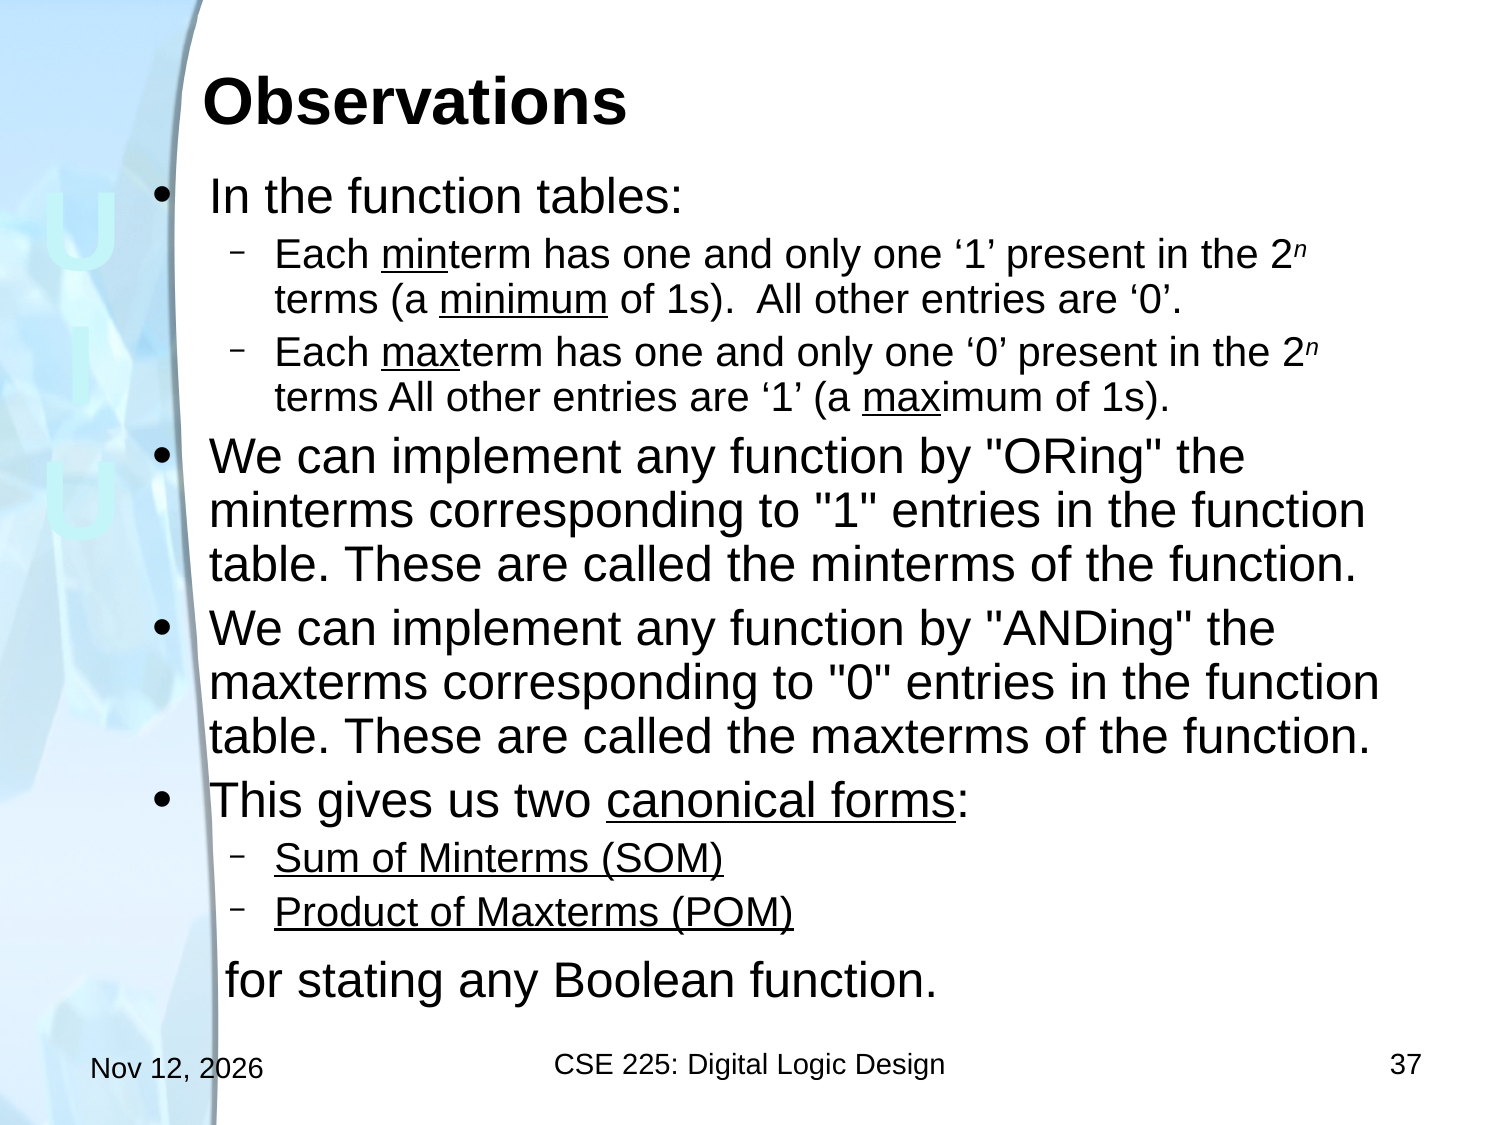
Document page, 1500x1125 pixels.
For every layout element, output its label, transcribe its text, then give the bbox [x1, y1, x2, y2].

footer CSE 225: Digital Logic Design [450, 1037, 1050, 1116]
list In the function tables: Each minterm has one and only one ‘1’ present in the 2n terms (a minimum of 1s). All other entries are ‘0’. Each maxterm has one and only one ‘0’ present in the 2n terms All other entries are ‘1’ (a maximum of 1s). We can implement any function by "ORing" the minterms corresponding to "1" entries in the function table. These are called the minterms of the function. We can implement any function by "ANDing" the maxterms corresponding to "0" entries in the function table. These are called the maxterms of the function. This gives us two canonical forms: Sum of Minterms (SOM) Product of Maxterms (POM) for stating any Boolean function. [137, 162, 1413, 892]
picture [0, 0, 1500, 1125]
slide_number 30-Sep-13 [75, 1041, 425, 1121]
title Observations [187, 50, 1390, 150]
slide_number 37 [1087, 1037, 1438, 1116]
